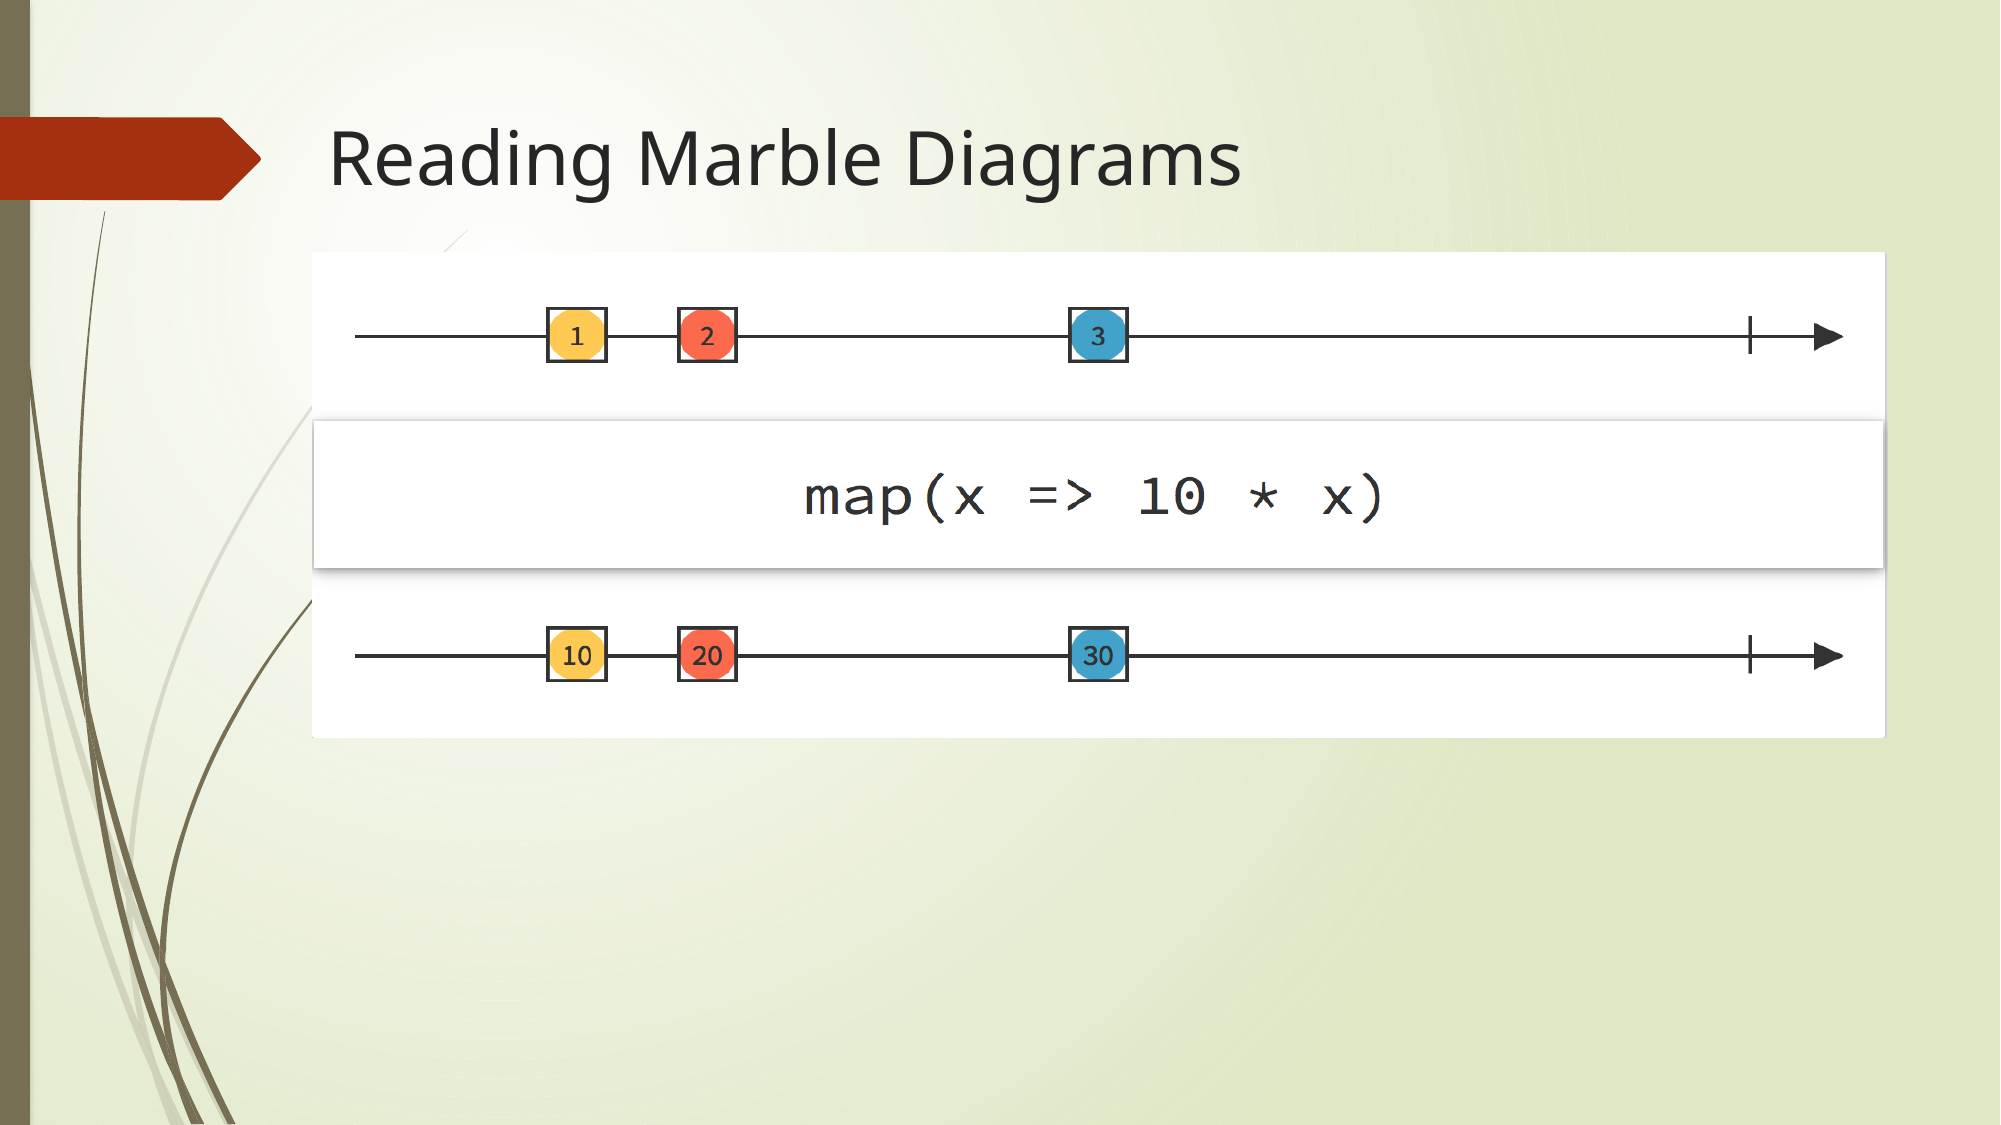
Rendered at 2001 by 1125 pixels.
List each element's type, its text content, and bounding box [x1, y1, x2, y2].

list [311, 252, 1888, 739]
title Reading Marble Diagrams [312, 102, 1888, 252]
